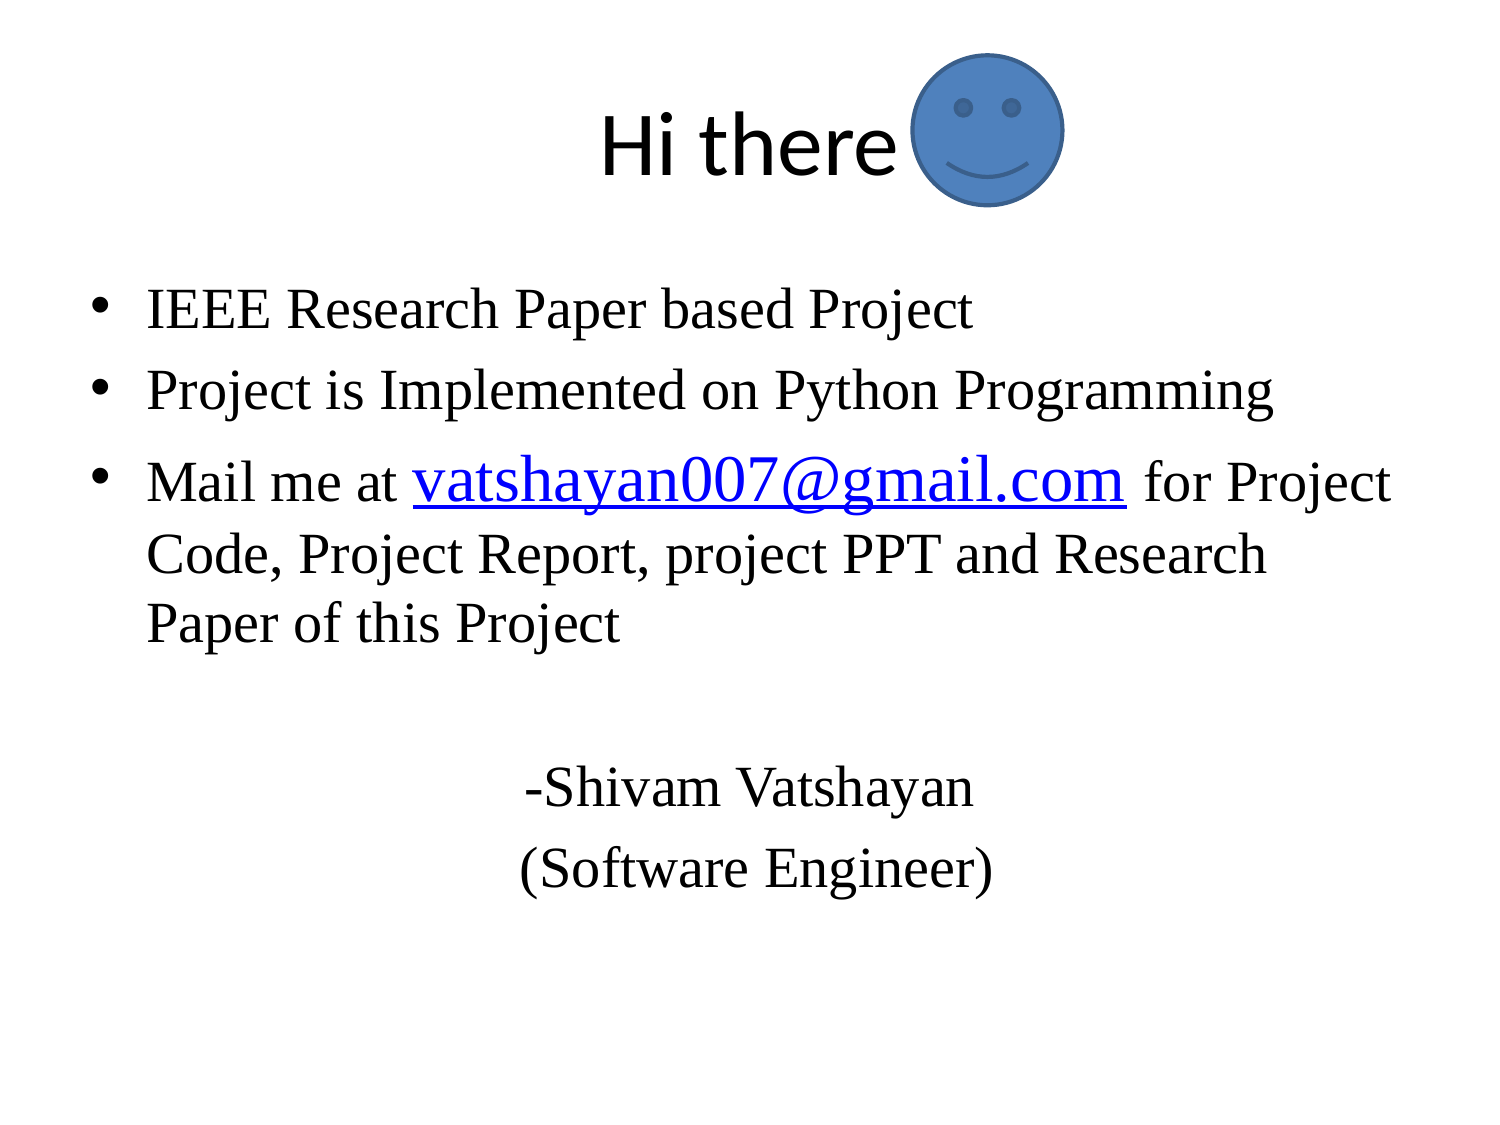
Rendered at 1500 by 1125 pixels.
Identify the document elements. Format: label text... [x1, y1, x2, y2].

text_box [910, 53, 1065, 208]
list IEEE Research Paper based Project Project is Implemented on Python Programming Mail me at vatshayan007@gmail.com for Project Code, Project Report, project PPT and Research Paper of this Project -Shivam Vatshayan (Software Engineer) [75, 262, 1425, 1005]
title Hi there [75, 45, 1425, 233]
